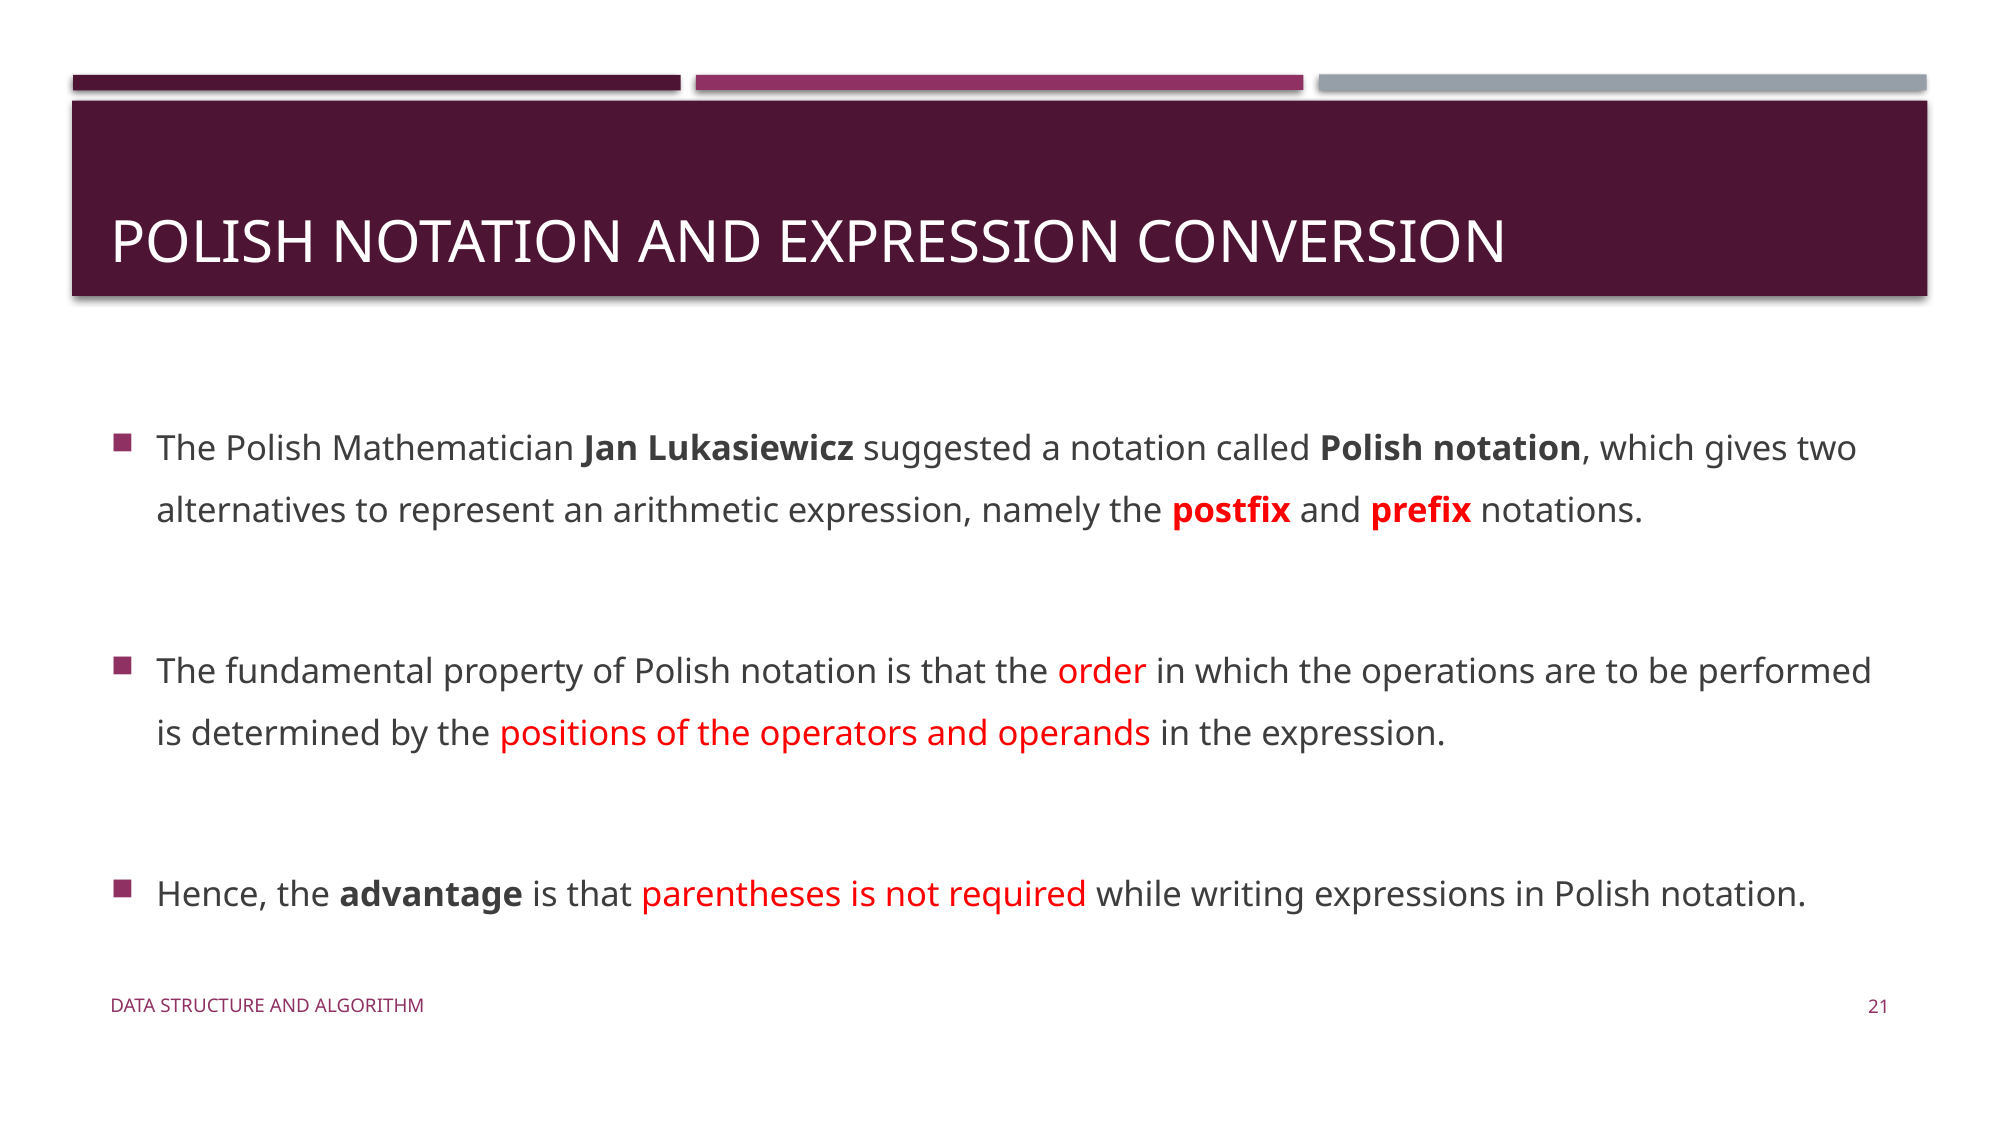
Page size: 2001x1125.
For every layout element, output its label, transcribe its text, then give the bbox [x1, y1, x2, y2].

title Polish Notation and Expression Conversion [95, 115, 1905, 282]
slide_number 21 [1732, 977, 1905, 1037]
list The Polish Mathematician Jan Lukasiewicz suggested a notation called Polish notation, which gives two alternatives to represent an arithmetic expression, namely the postfix and prefix notations. The fundamental property of Polish notation is that the order in which the operations are to be performed is determined by the positions of the operators and operands in the expression. Hence, the advantage is that parentheses is not required while writing expressions in Polish notation. [95, 357, 1905, 962]
footer Data Structure and Algorithm [95, 976, 1230, 1037]
